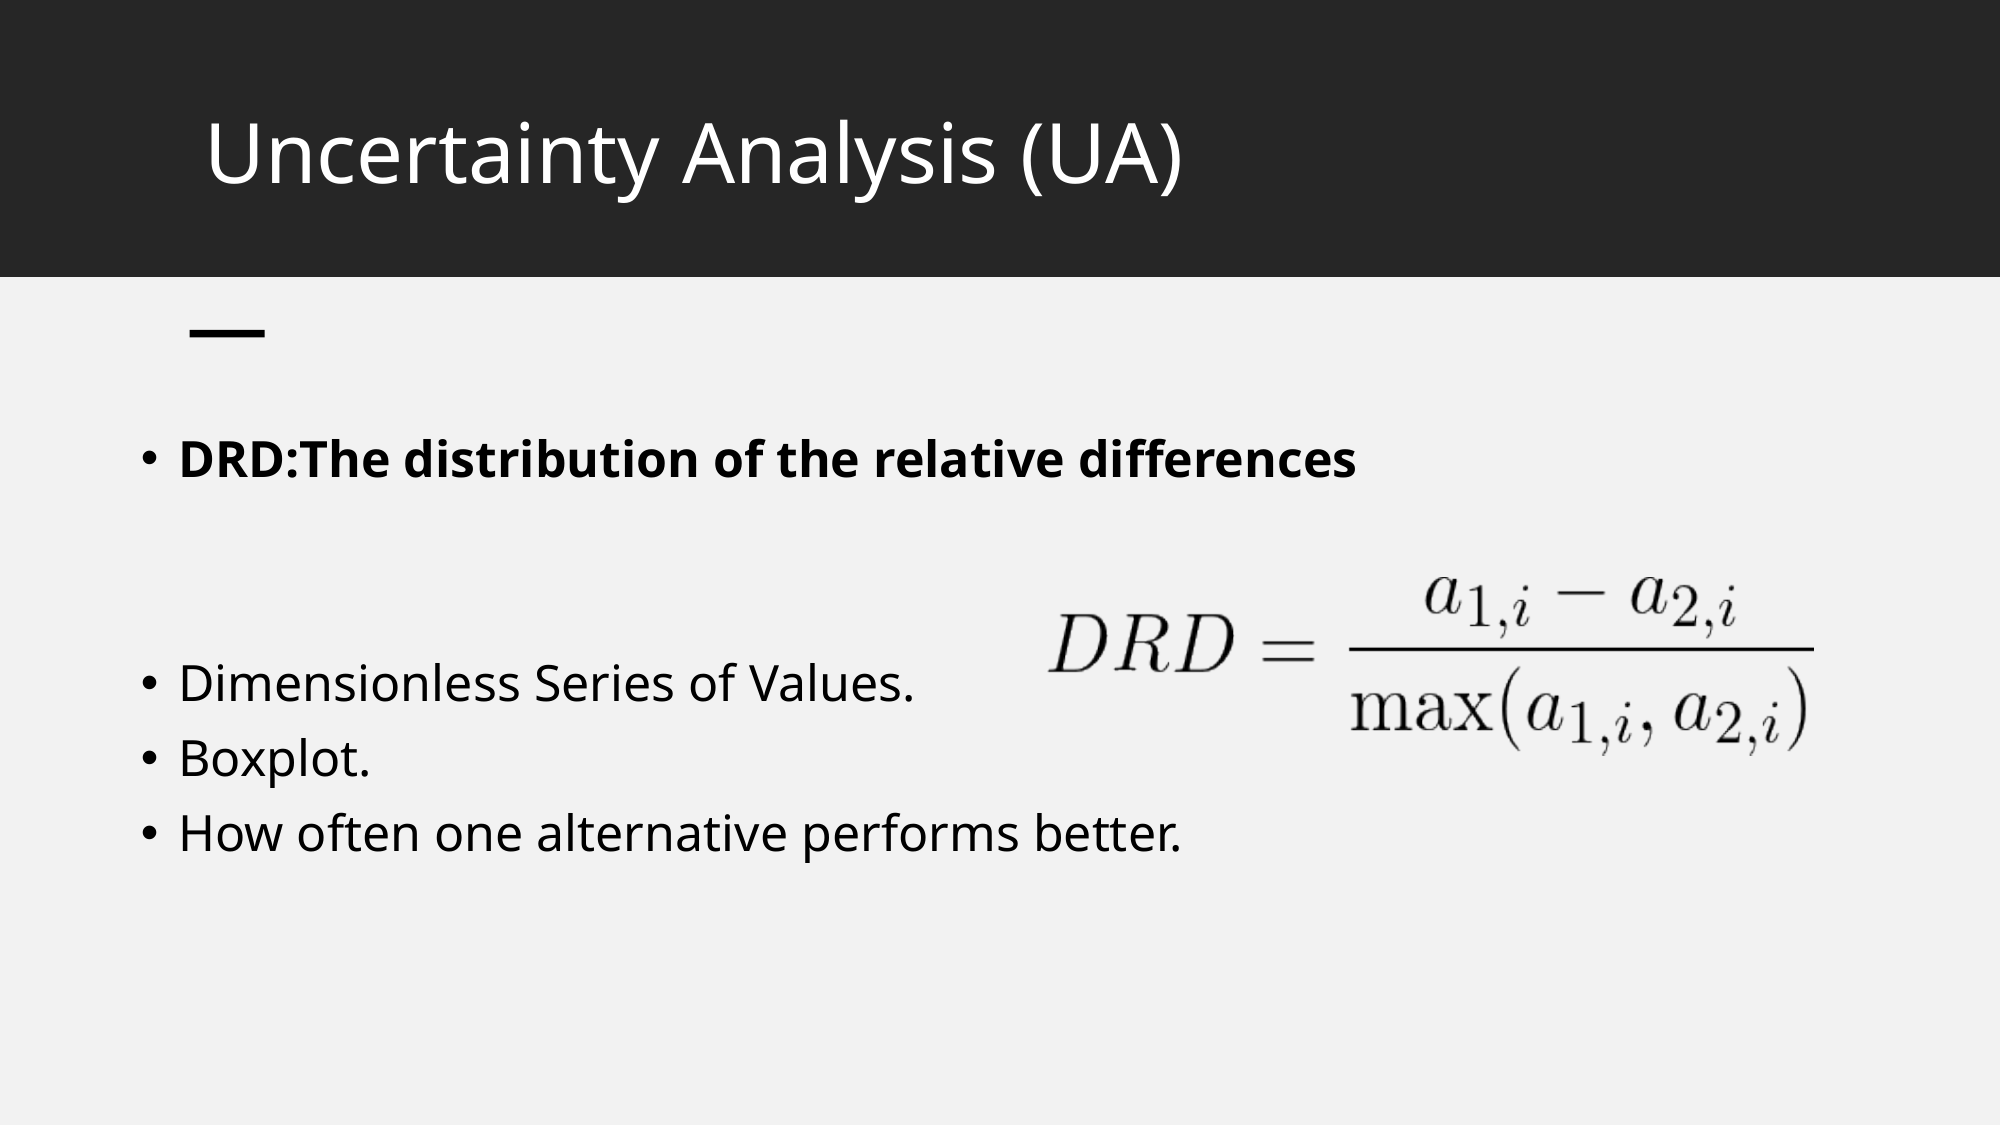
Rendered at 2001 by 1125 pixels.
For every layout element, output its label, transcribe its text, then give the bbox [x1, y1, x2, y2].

text_box [0, 275, 2000, 1125]
text_box [0, 0, 2000, 275]
list DRD:The distribution of the relative differences Dimensionless Series of Values. Boxplot. How often one alternative performs better. [125, 375, 1747, 1026]
text_box [188, 328, 266, 339]
title Uncertainty Analysis (UA) [189, 104, 1812, 253]
picture [1046, 576, 1814, 756]
